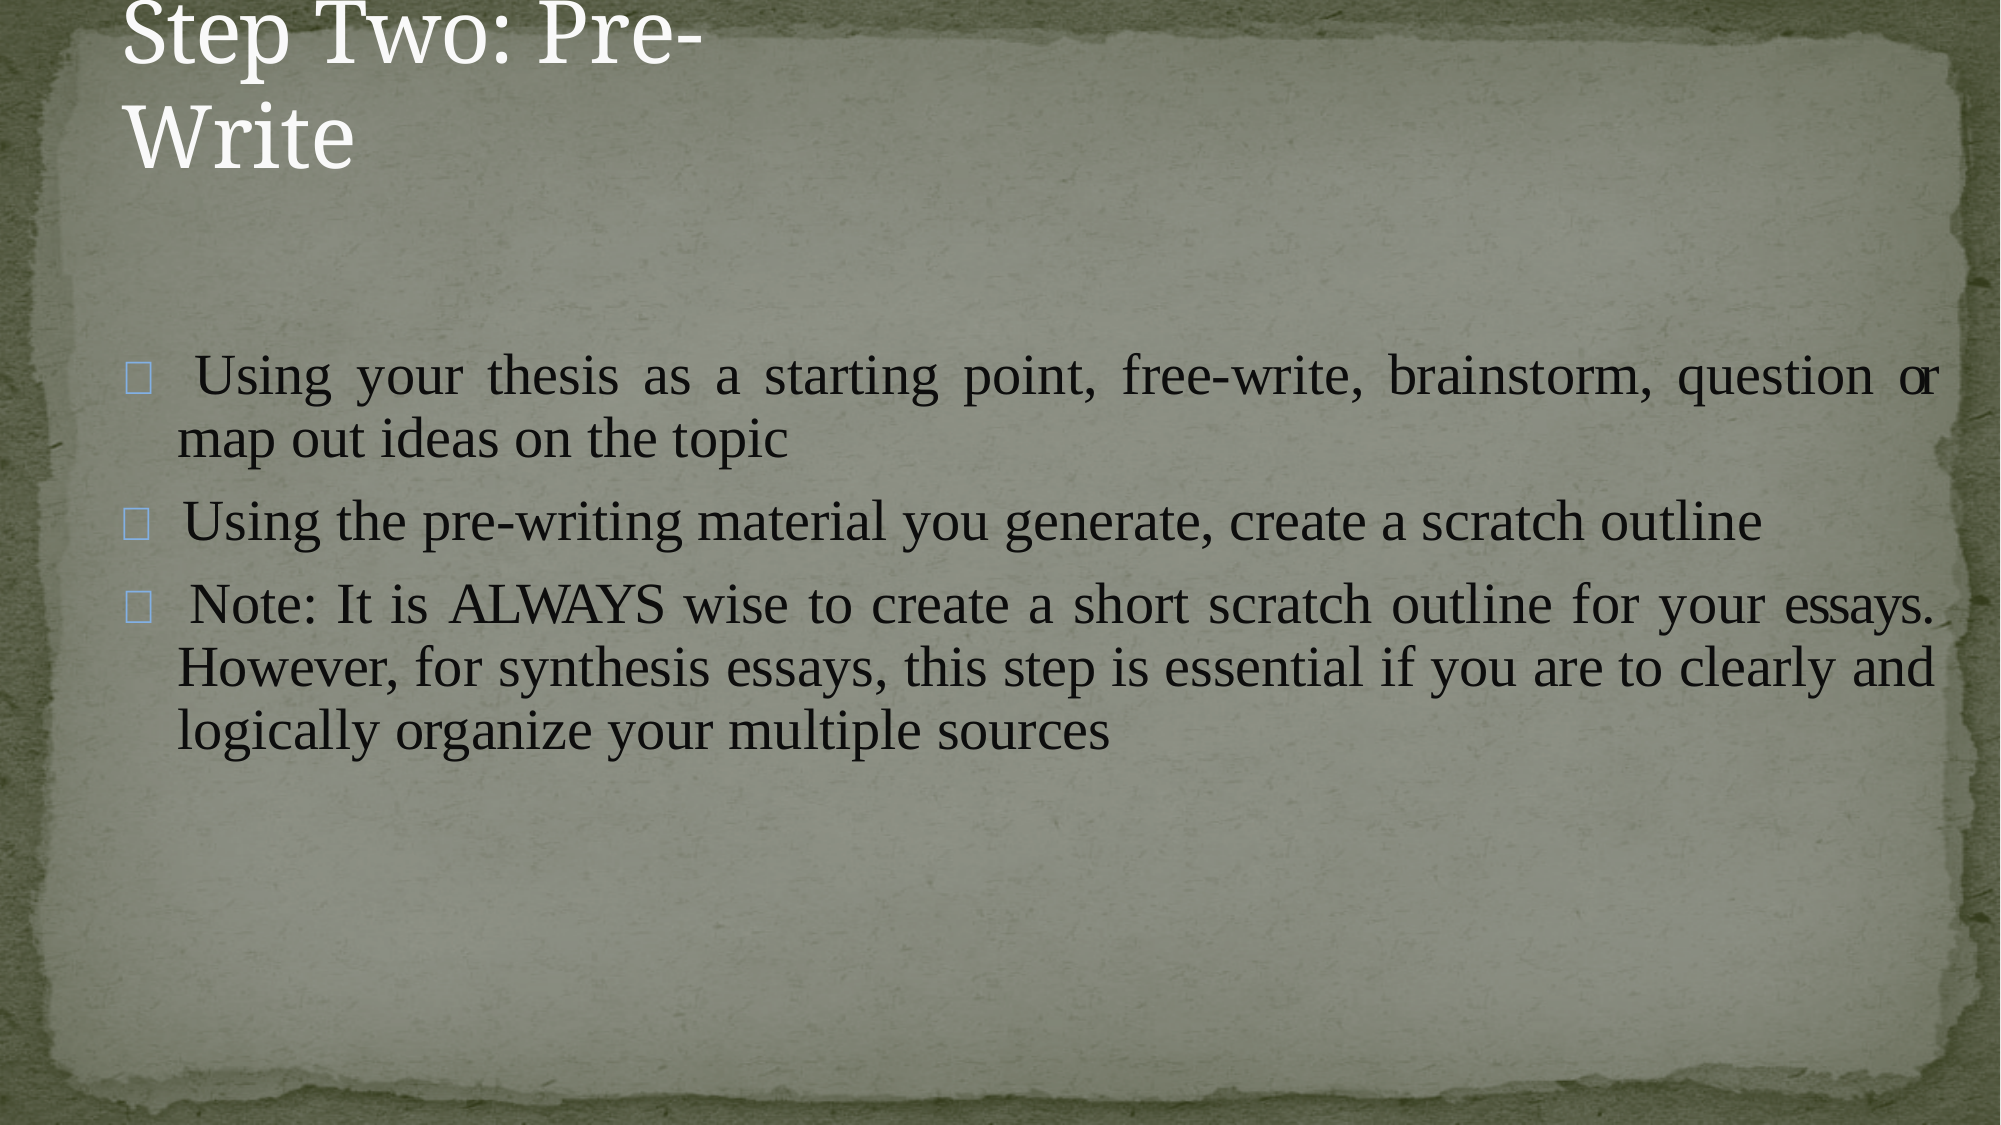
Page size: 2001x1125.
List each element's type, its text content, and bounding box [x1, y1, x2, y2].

text_box  Using your thesis as a starting point, free-write, brainstorm, question or map out ideas on the topic  Using the pre-writing material you generate, create a scratch outline  Note: It is ALWAYS wise to create a short scratch outline for your essays. However, for synthesis essays, this step is essential if you are to clearly and logically organize your multiple sources [118, 333, 1952, 762]
title Step Two: Pre-Write [118, 0, 895, 186]
